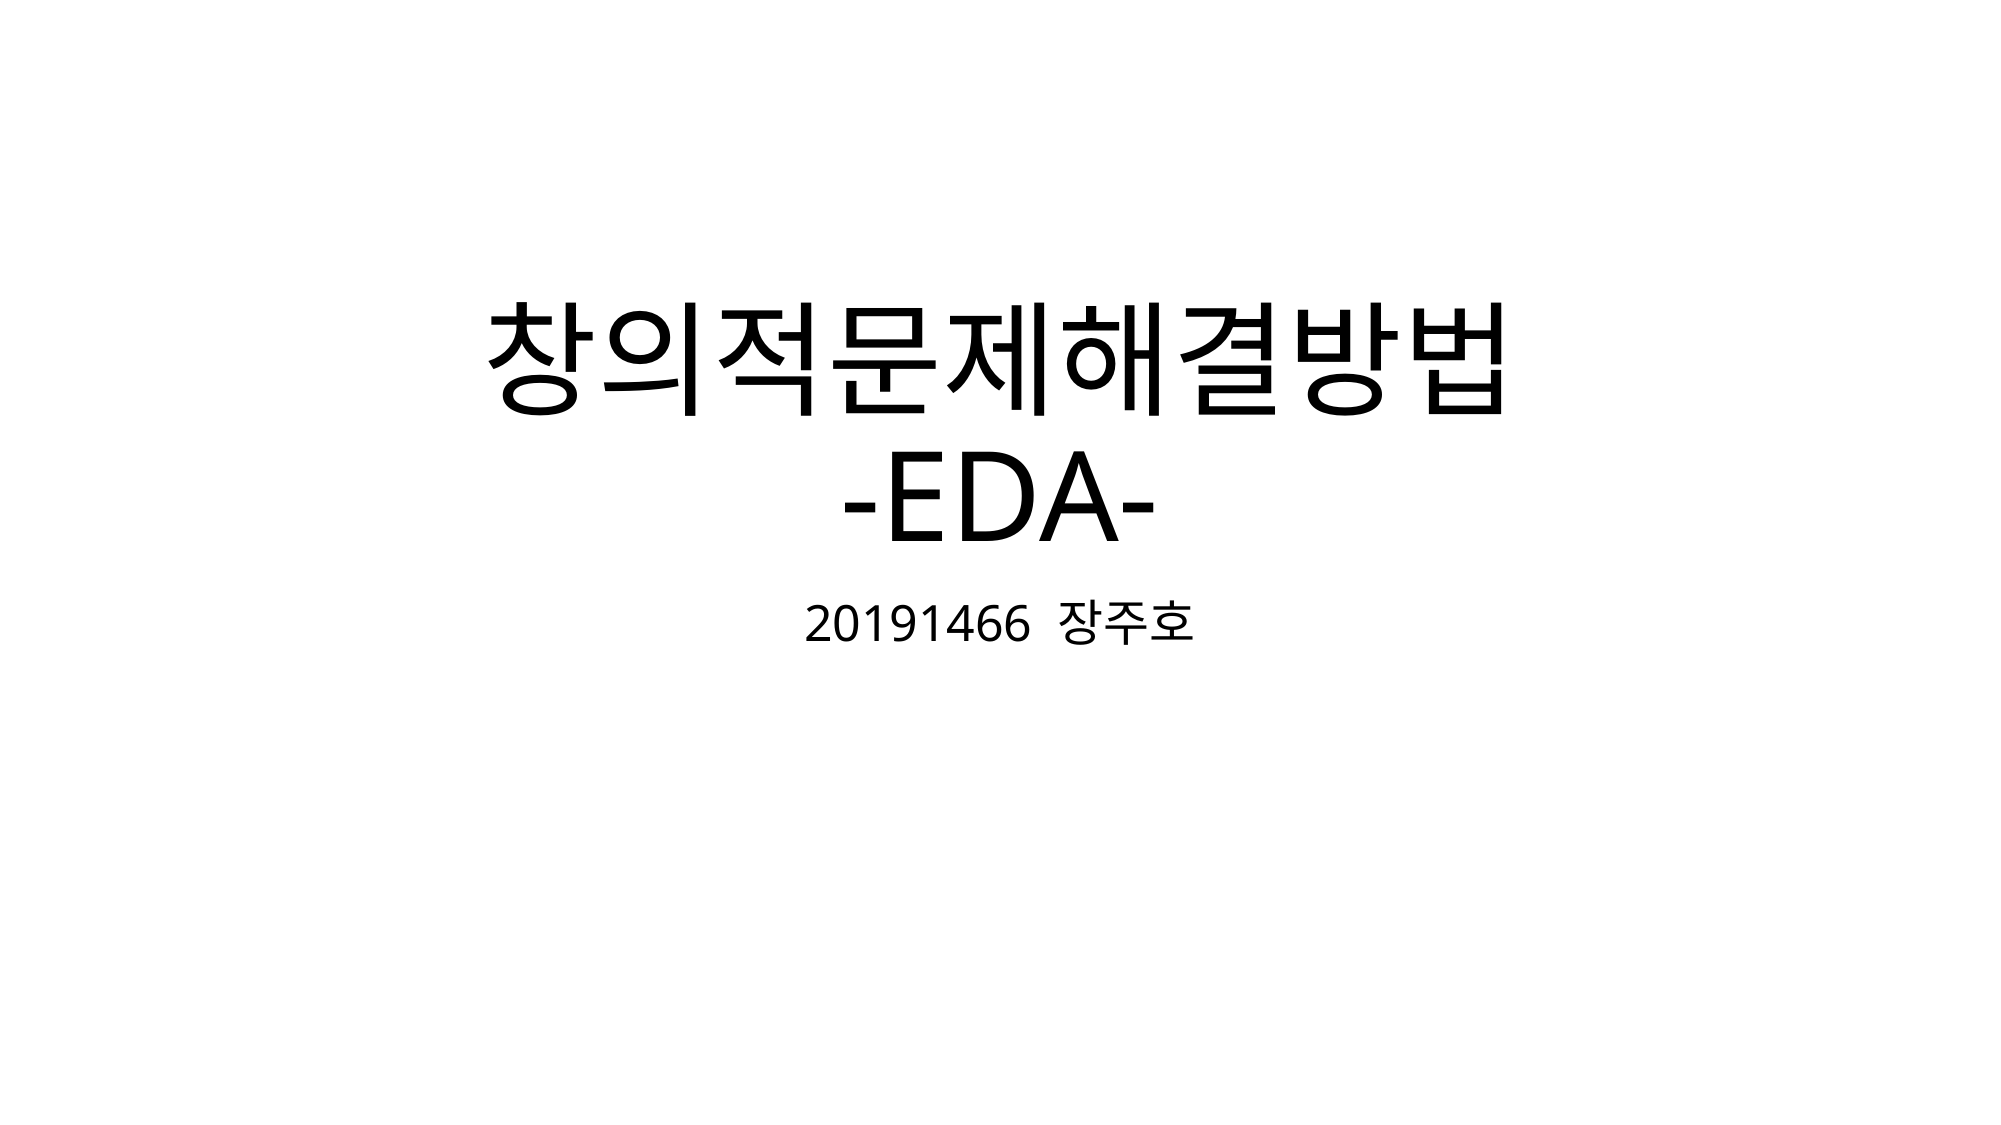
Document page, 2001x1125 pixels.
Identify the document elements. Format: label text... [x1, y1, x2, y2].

subtitle 20191466 장주호 [249, 590, 1750, 863]
title 창의적문제해결방법 -EDA- [249, 184, 1750, 576]
